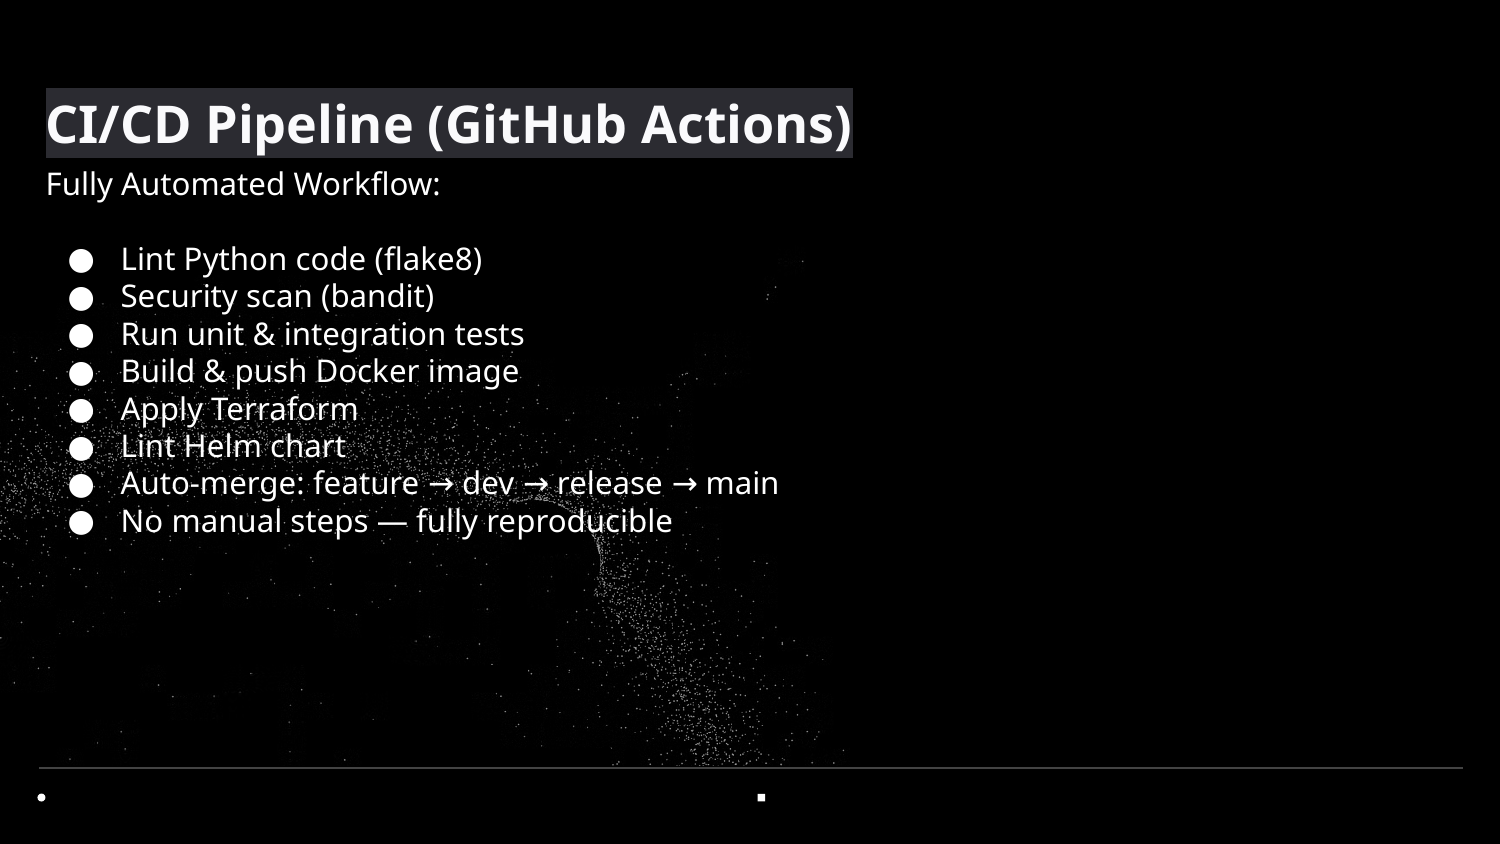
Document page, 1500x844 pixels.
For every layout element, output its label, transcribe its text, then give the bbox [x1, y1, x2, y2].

picture [0, 192, 850, 766]
text_box Fully Automated Workflow: Lint Python code (flake8) Security scan (bandit) Run unit & integration tests Build & push Docker image Apply Terraform Lint Helm chart Auto-merge: feature → dev → release → main No manual steps — fully reproducible [30, 149, 1401, 576]
text_box CI/CD Pipeline (GitHub Actions) [30, 29, 1315, 137]
